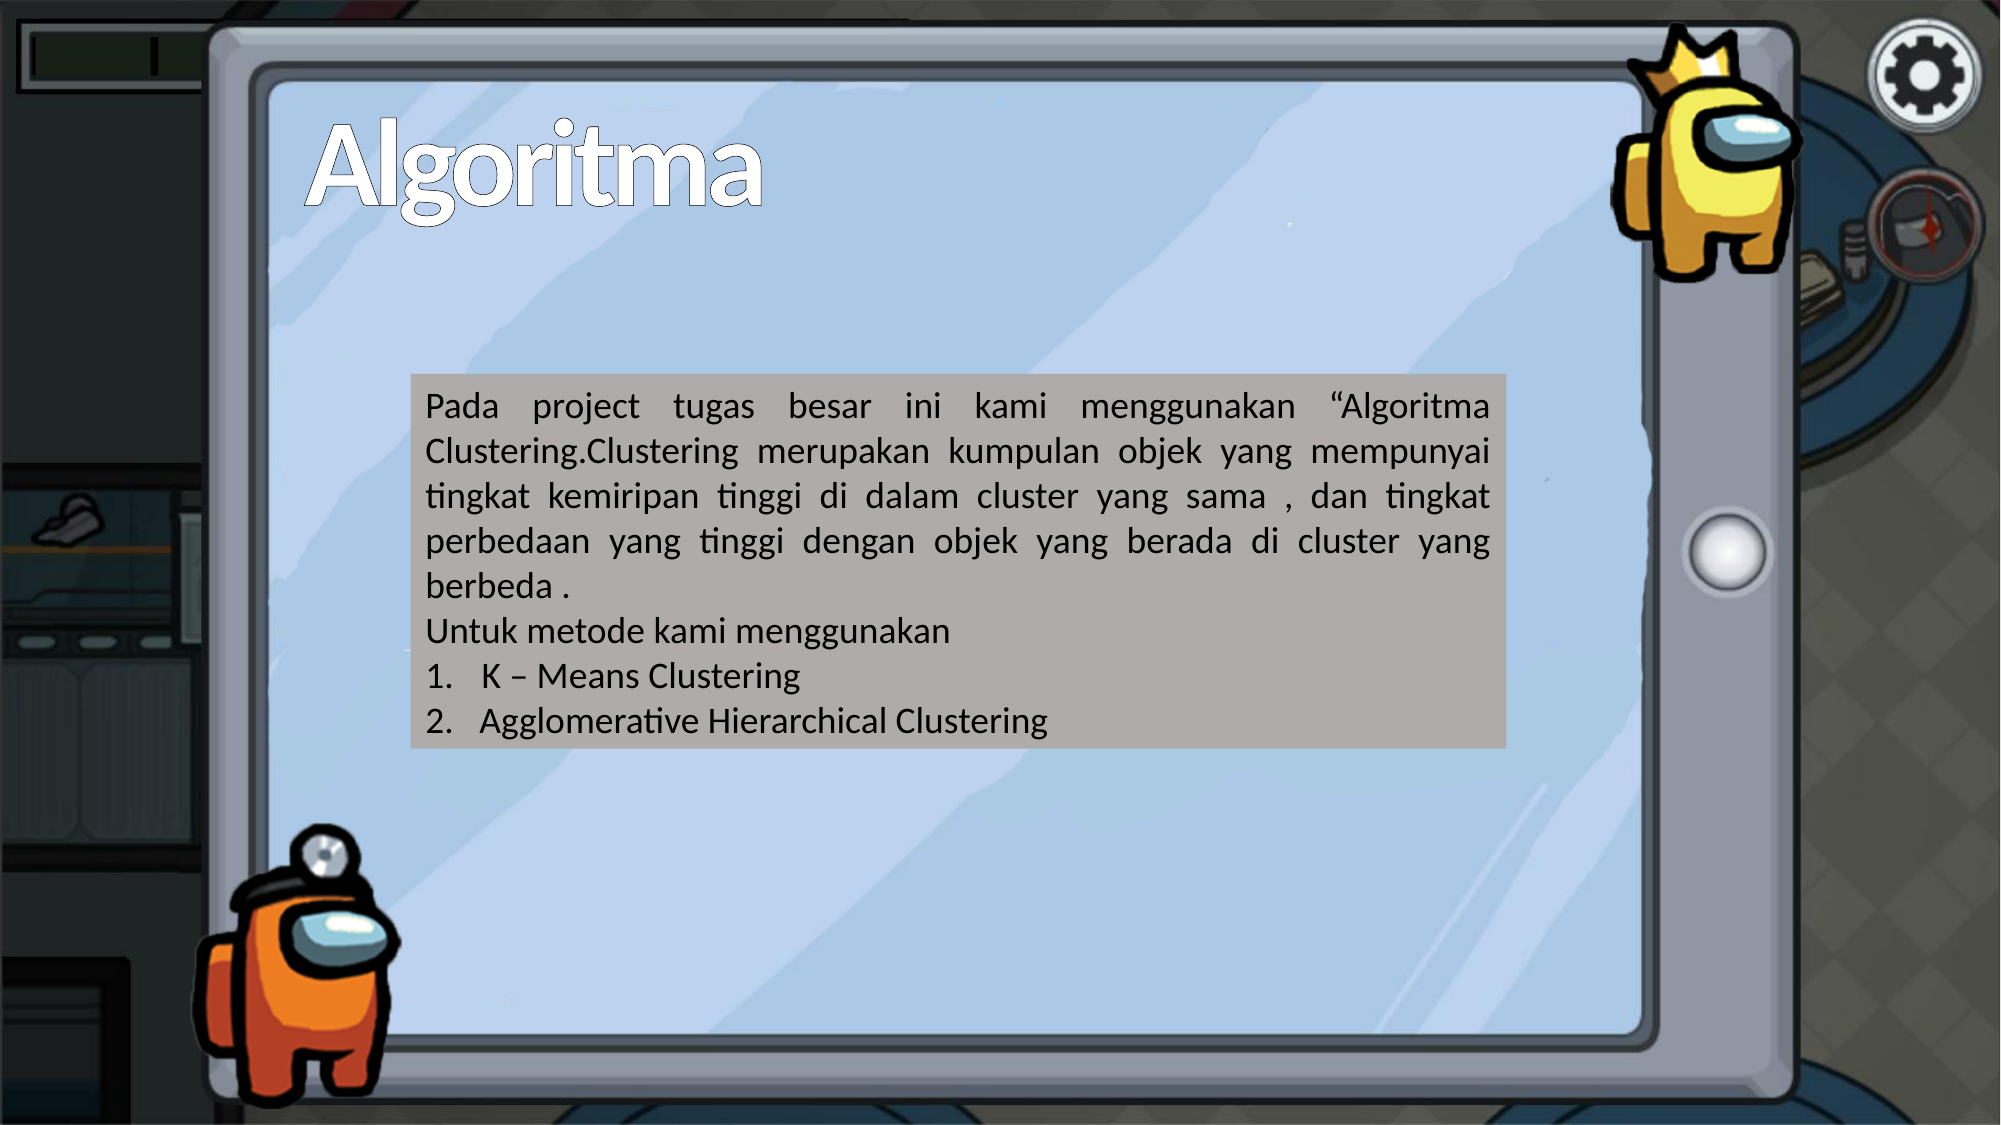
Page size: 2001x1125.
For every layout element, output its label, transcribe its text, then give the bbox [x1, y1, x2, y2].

text_box Pada project tugas besar ini kami menggunakan “Algoritma Clustering.Clustering merupakan kumpulan objek yang mempunyai tingkat kemiripan tinggi di dalam cluster yang sama , dan tingkat perbedaan yang tinggi dengan objek yang berada di cluster yang berbeda . Untuk metode kami menggunakan K – Means Clustering 2. Agglomerative Hierarchical Clustering [410, 373, 1507, 749]
picture [0, 0, 2001, 1125]
text_box Algoritma [289, 73, 883, 238]
